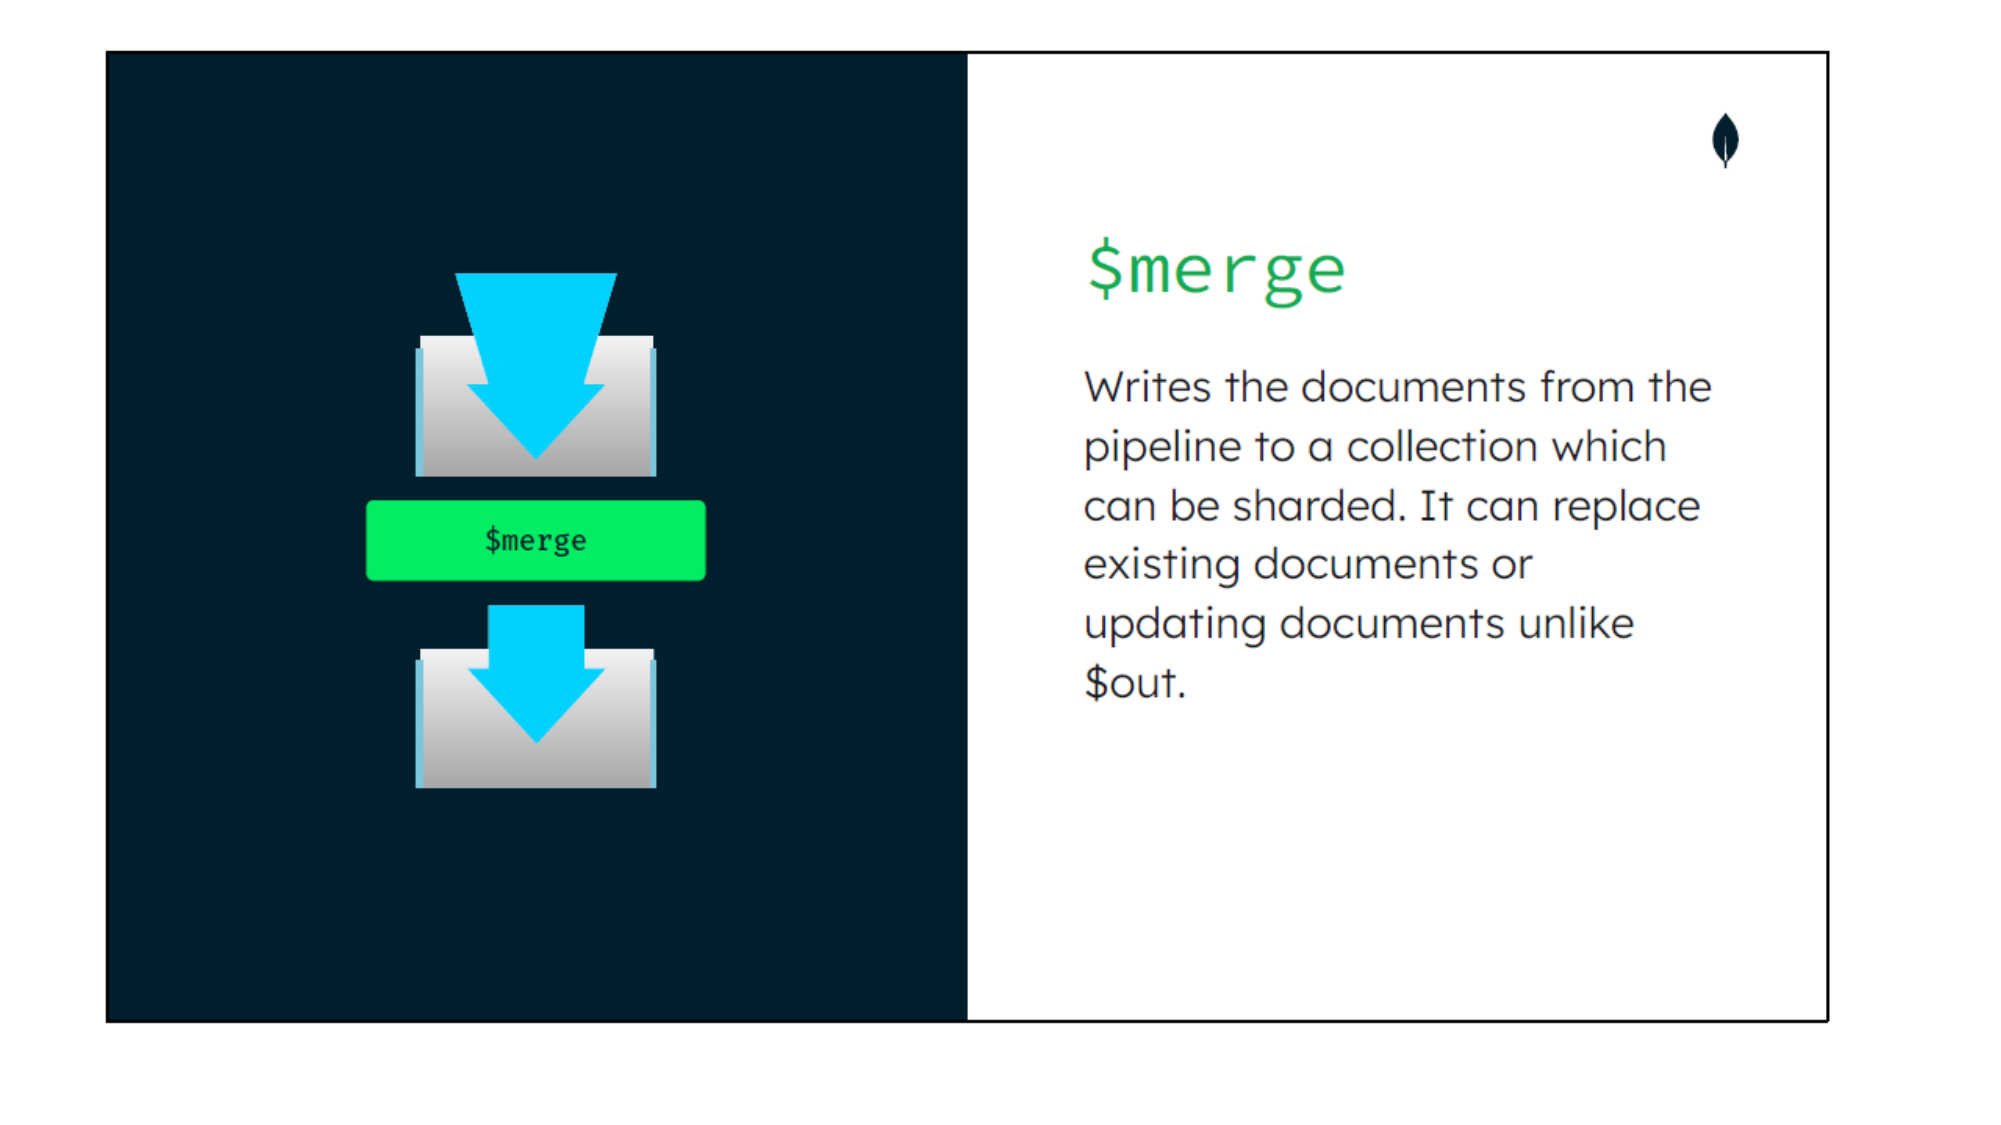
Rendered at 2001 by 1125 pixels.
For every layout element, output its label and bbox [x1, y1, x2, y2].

picture [103, 48, 1836, 1028]
